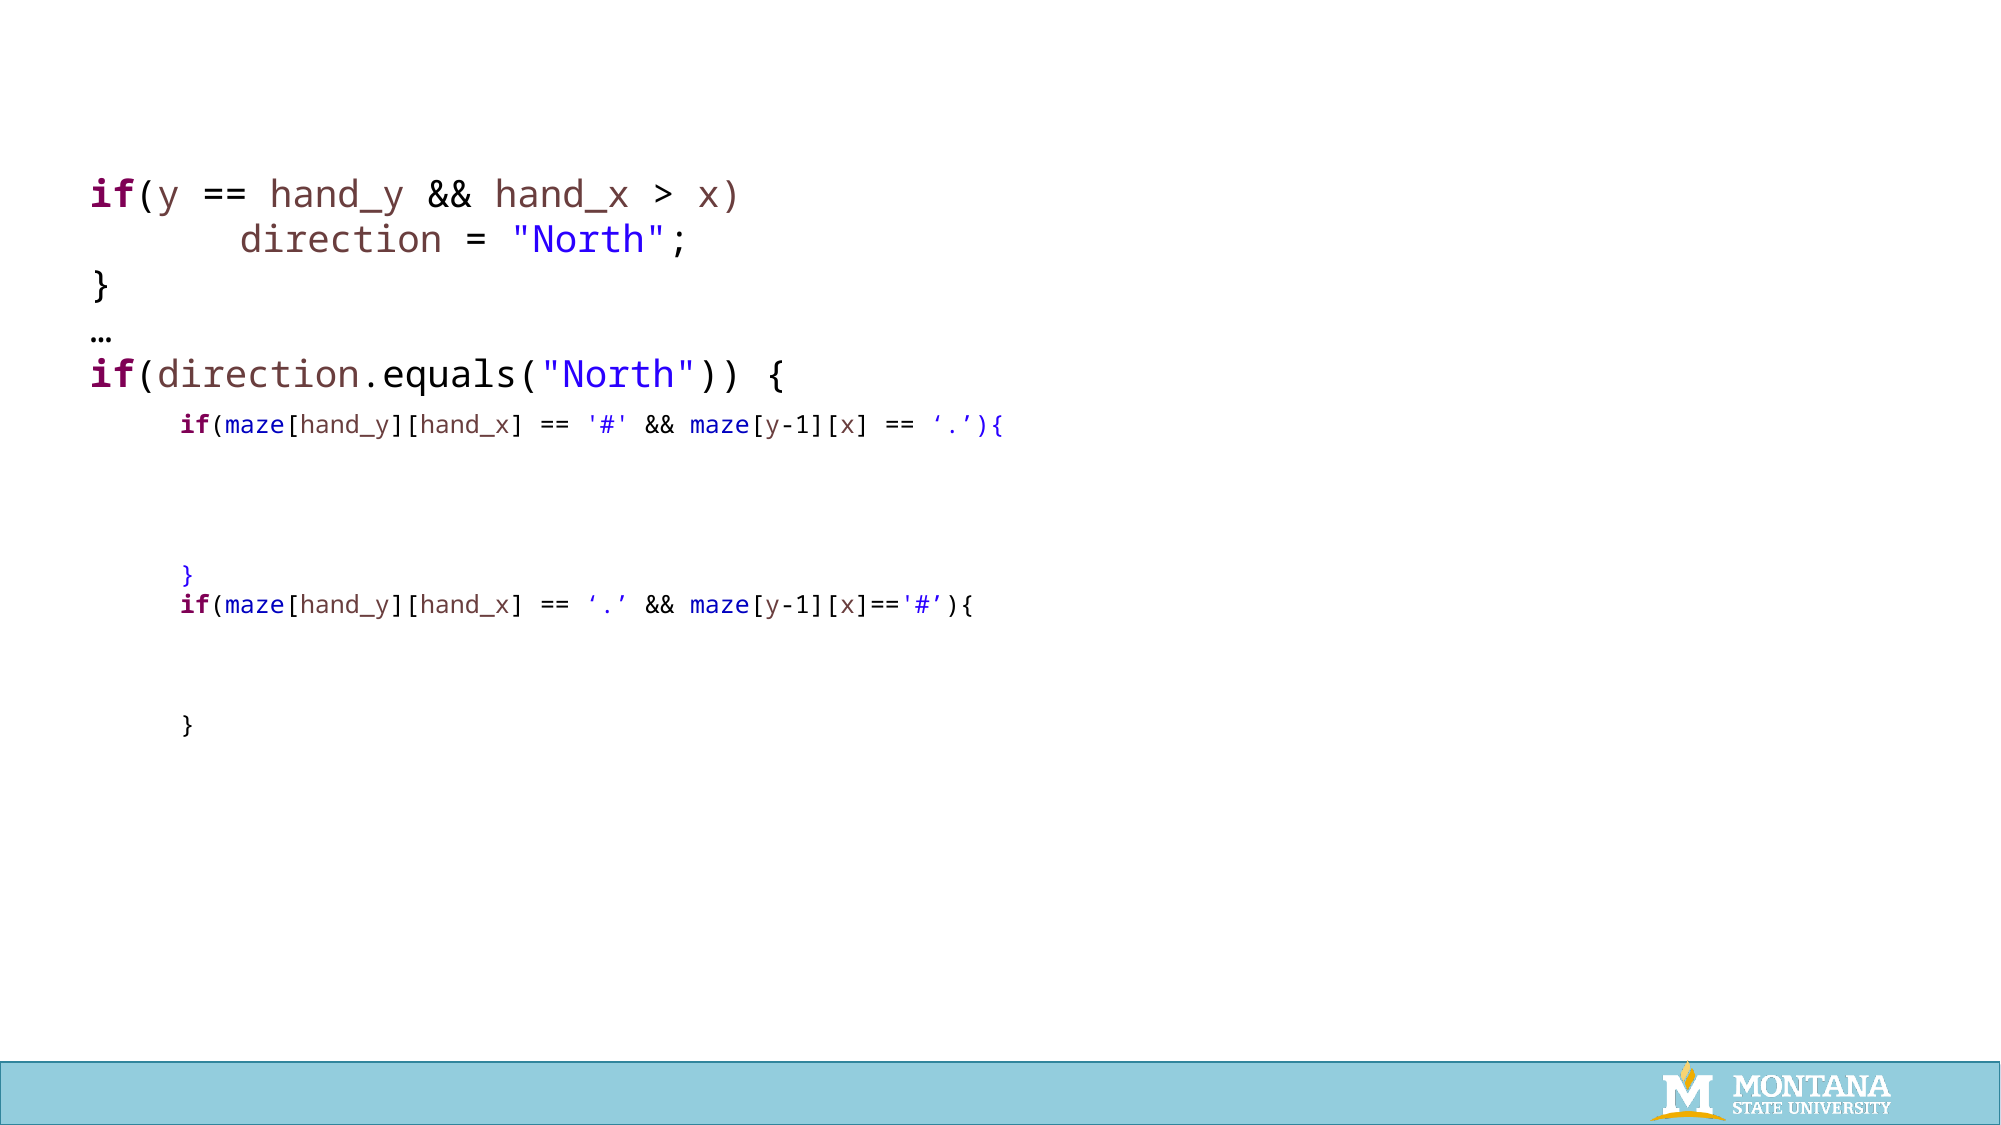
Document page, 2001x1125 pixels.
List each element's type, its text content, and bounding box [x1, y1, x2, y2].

text_box if(maze[hand_y][hand_x] == '#' && maze[y-1][x] == ‘.’){ } if(maze[hand_y][hand_x] == ‘.’ && maze[y-1][x]=='#’){ } [165, 401, 1020, 806]
text_box if(y == hand_y && hand_x > x) direction = "North"; } … if(direction.equals("North")) { [74, 162, 1079, 538]
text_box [1892, 1060, 2000, 1125]
picture [1649, 1060, 1892, 1122]
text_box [0, 1060, 1647, 1125]
